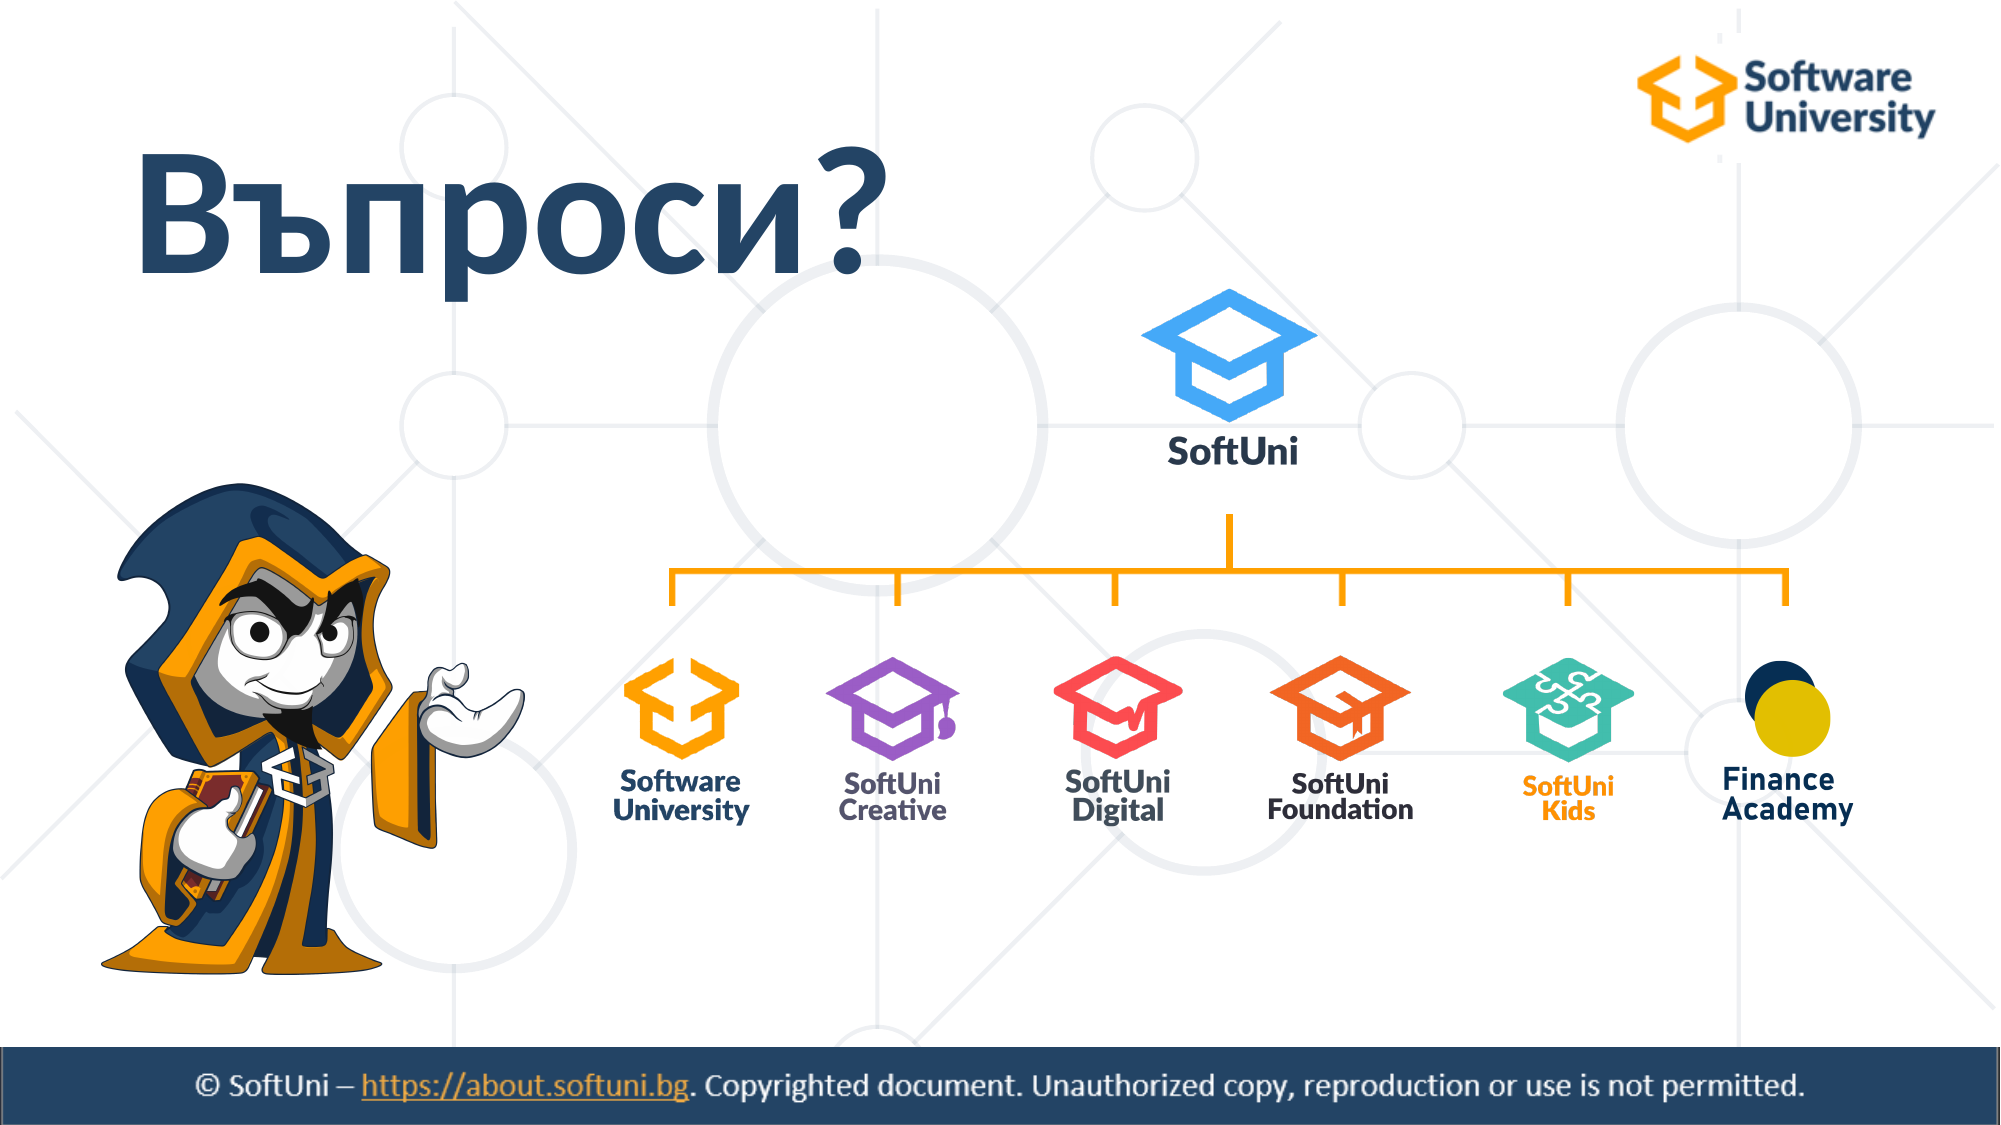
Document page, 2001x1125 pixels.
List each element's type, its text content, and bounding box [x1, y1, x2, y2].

picture [1622, 32, 1956, 163]
text_box Въпроси? [132, 115, 1104, 285]
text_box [612, 265, 1891, 841]
picture [0, 380, 2000, 1125]
